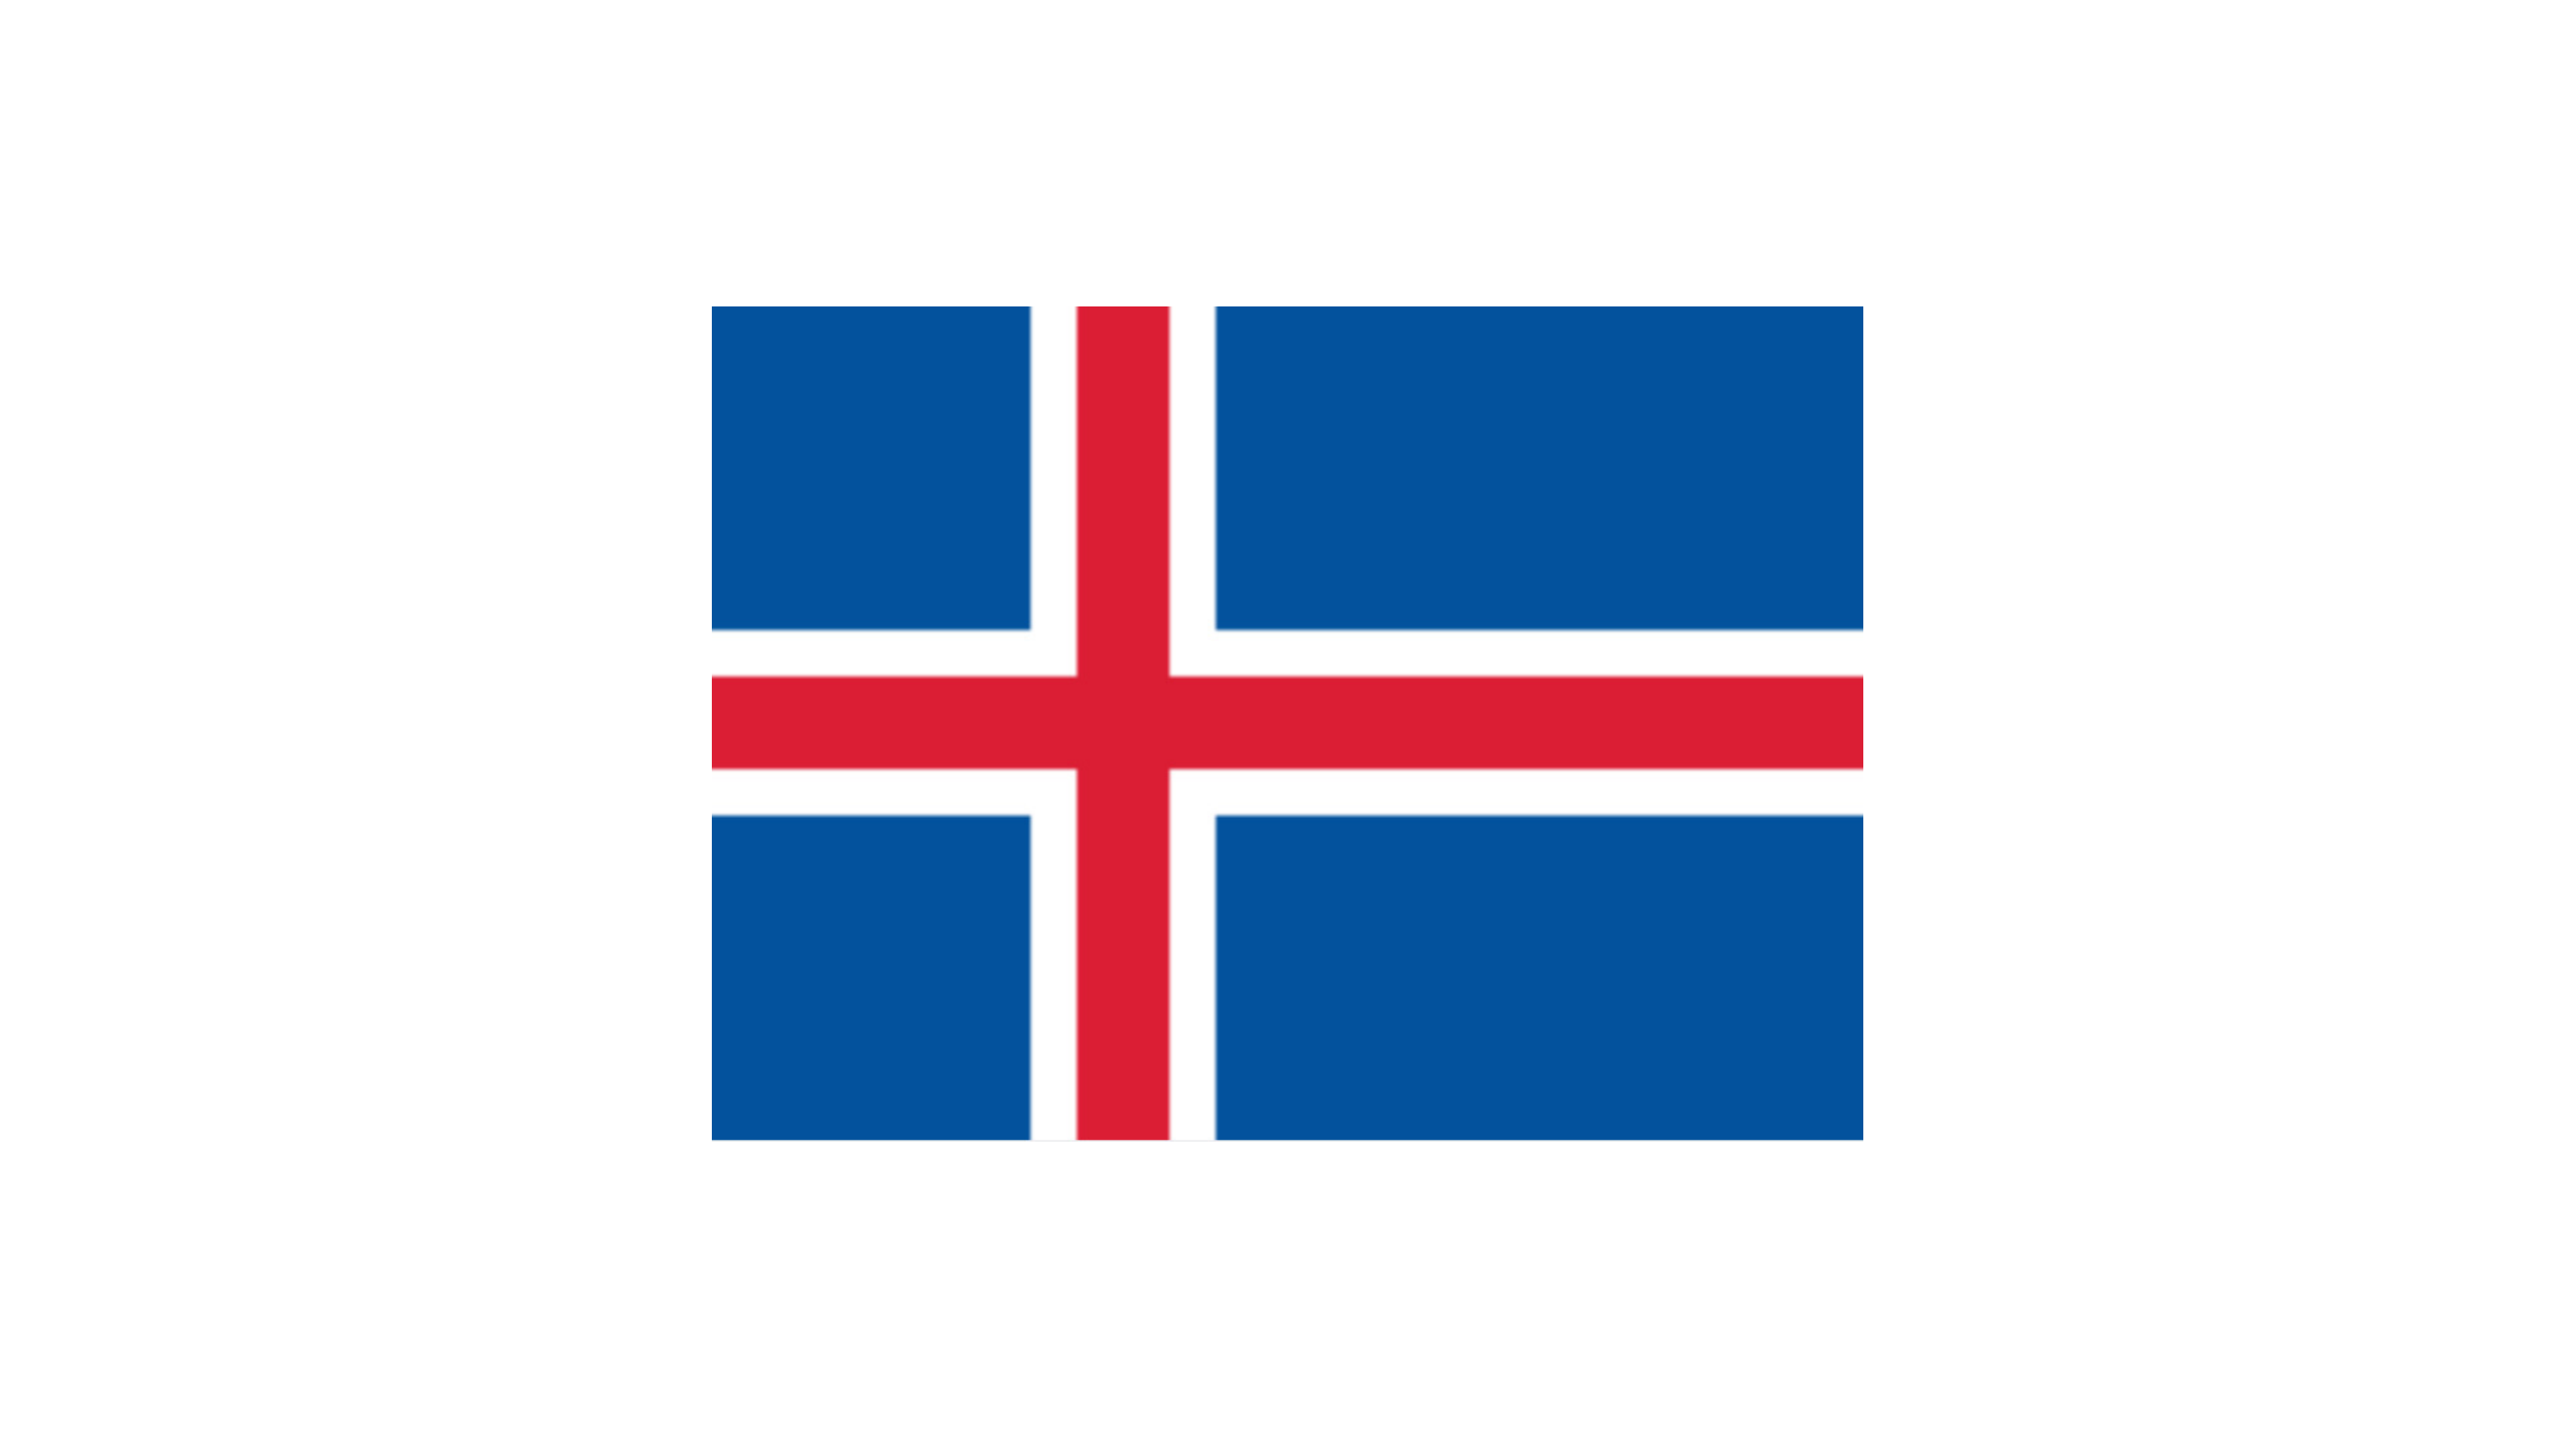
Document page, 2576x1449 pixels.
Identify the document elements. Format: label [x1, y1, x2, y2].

picture [712, 306, 1864, 1142]
